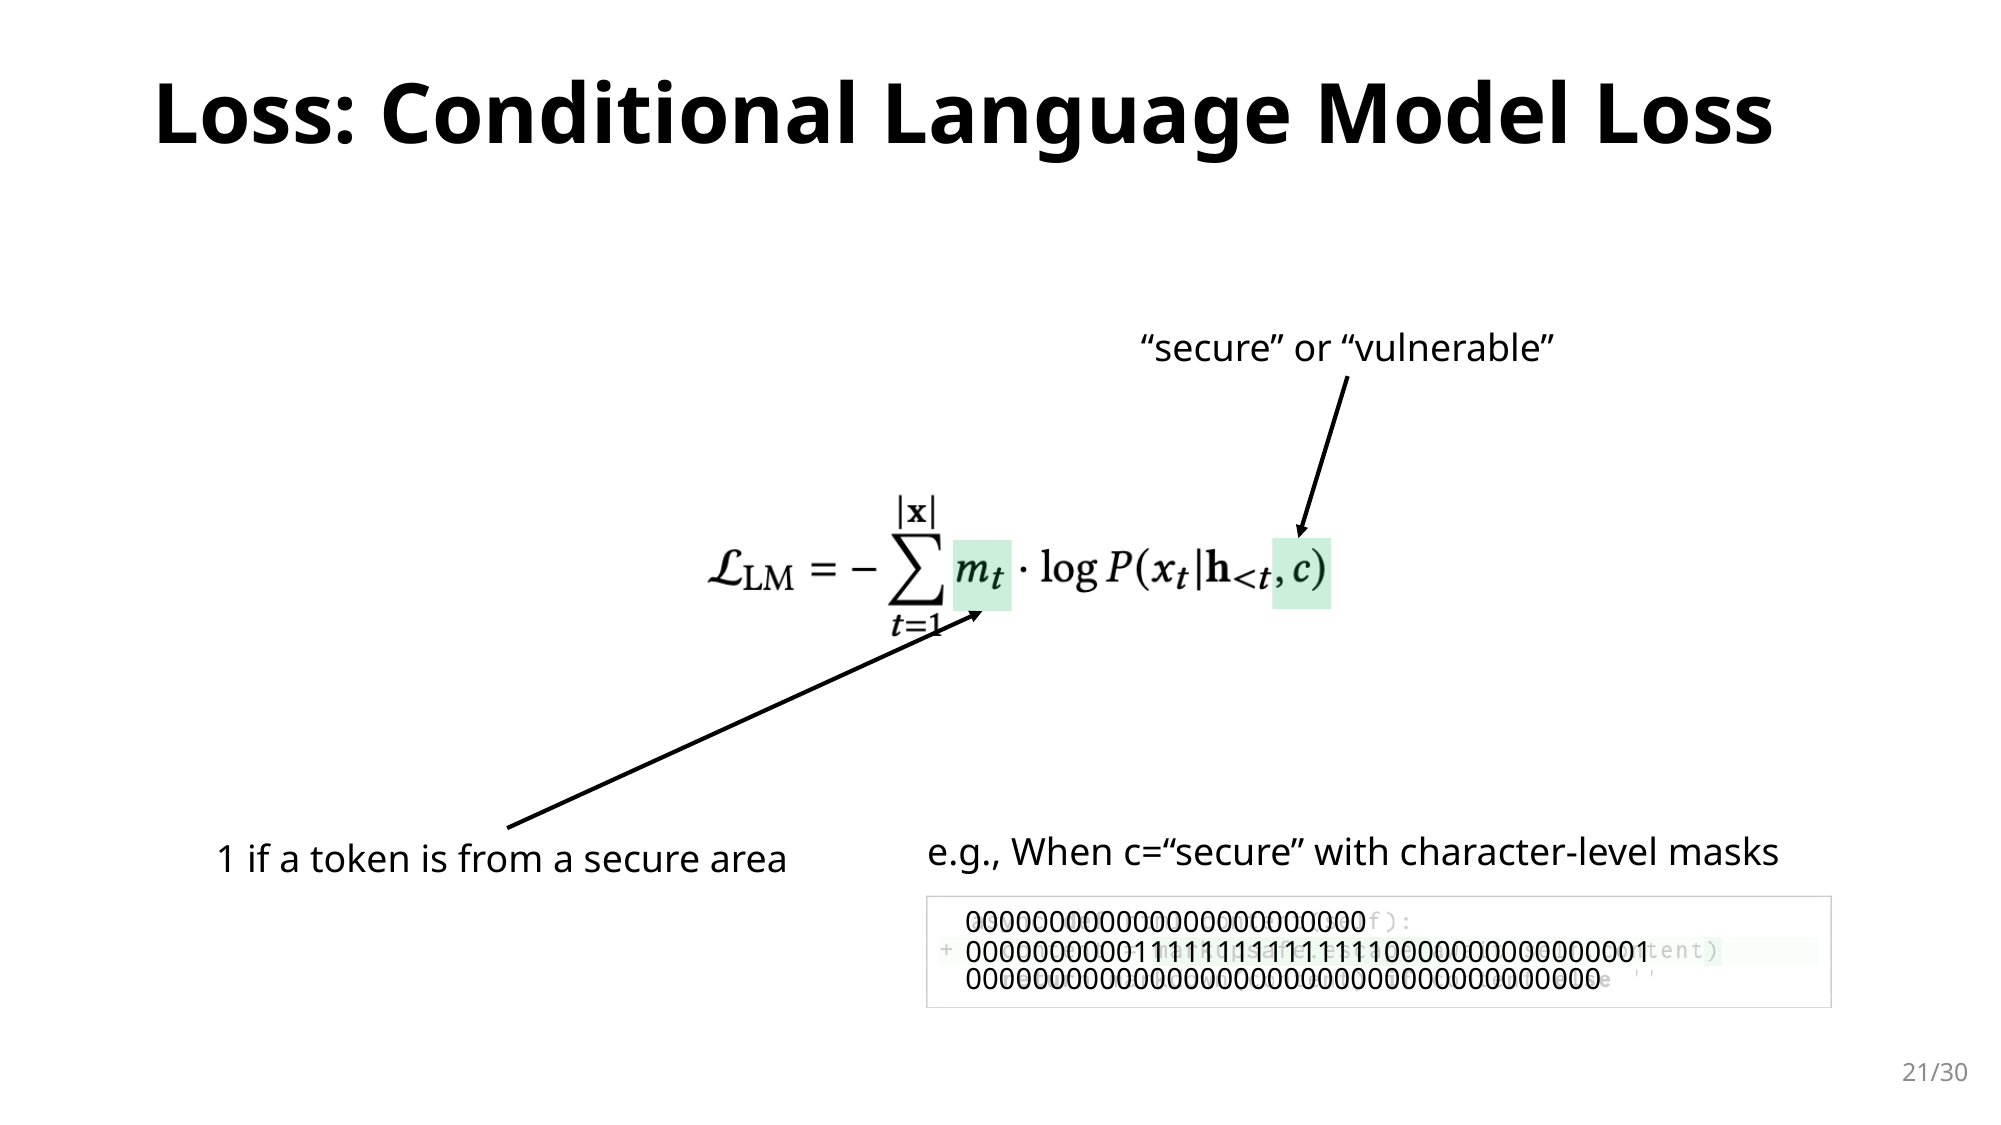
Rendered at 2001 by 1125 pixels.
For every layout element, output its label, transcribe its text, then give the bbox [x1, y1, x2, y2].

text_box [61, 540, 1012, 889]
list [668, 456, 1332, 659]
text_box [1073, 316, 1622, 610]
slide_number 21/30 [1533, 1043, 1984, 1104]
title Loss: Conditional Language Model Loss [137, 59, 1863, 174]
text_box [910, 888, 1848, 1031]
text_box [910, 820, 1949, 1023]
